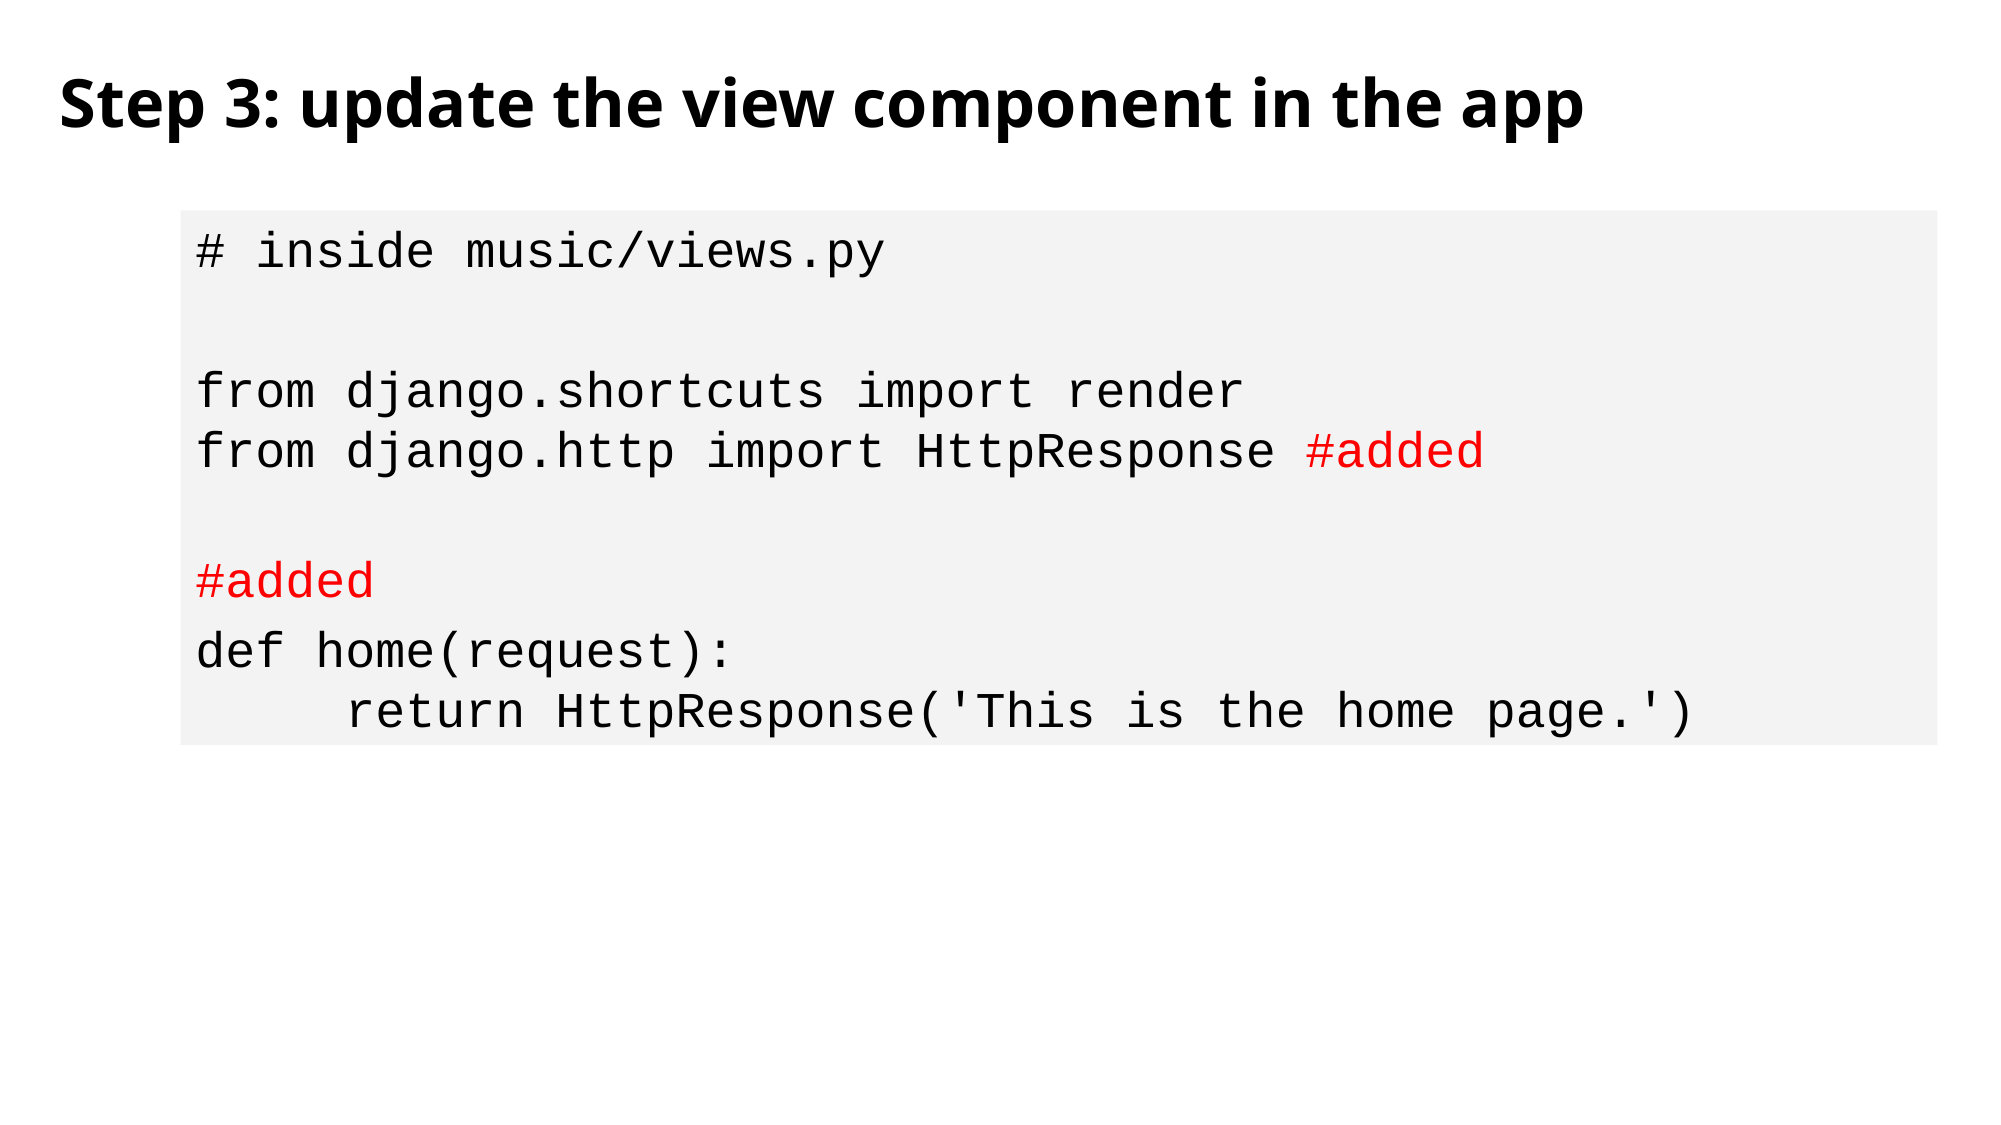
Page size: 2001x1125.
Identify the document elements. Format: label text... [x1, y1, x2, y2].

text_box # inside music/views.py from django.shortcuts import render from django.http import HttpResponse #added #added def home(request): return HttpResponse('This is the home page.') [180, 210, 1938, 745]
text_box Step 3: update the view component in the app [44, 42, 1768, 170]
